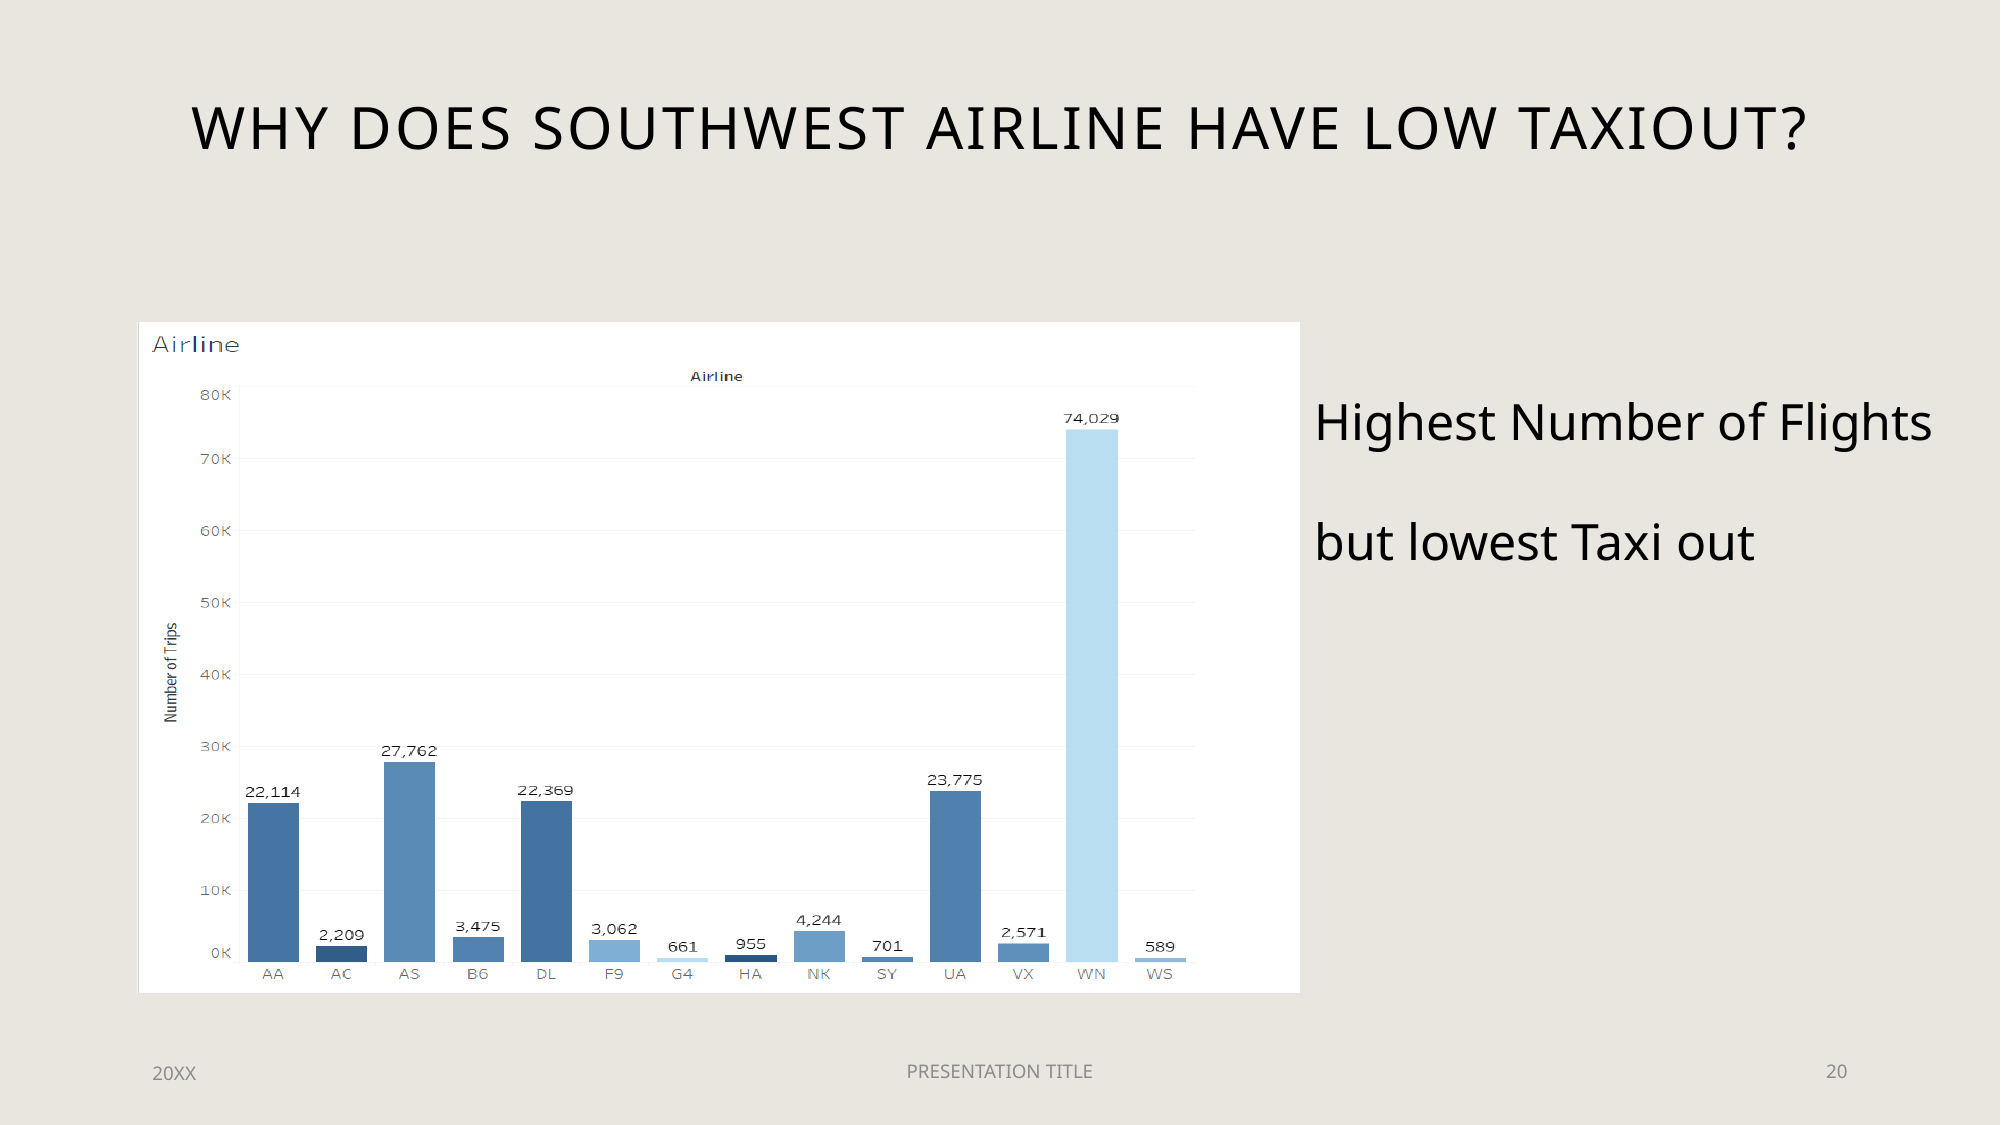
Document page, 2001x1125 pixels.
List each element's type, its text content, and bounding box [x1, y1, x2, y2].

footer PRESENTATION TITLE [662, 1042, 1338, 1103]
text_box Highest Number of Flights but lowest Taxi out [1300, 322, 1975, 578]
slide_number 20XX [137, 1042, 588, 1103]
picture [137, 322, 1300, 994]
title Why does southwest airline have low taxiout? [137, 22, 1863, 240]
slide_number 20 [1412, 1042, 1863, 1103]
